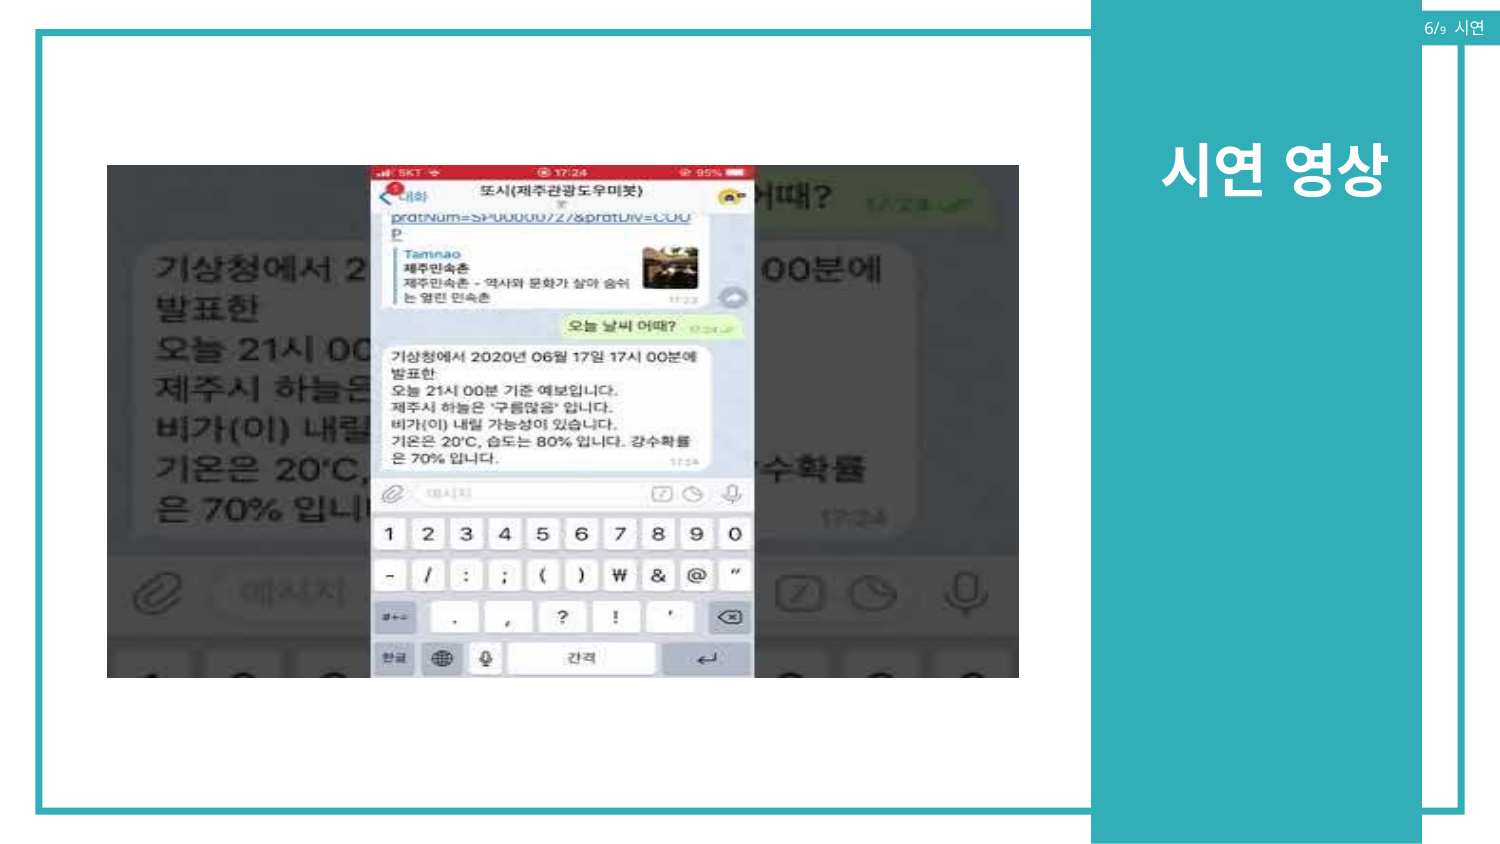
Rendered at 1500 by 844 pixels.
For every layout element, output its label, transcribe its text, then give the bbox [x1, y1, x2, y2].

text_box [33, 27, 1089, 817]
text_box 시연 영상 [1109, 126, 1405, 363]
text_box 6/9 시연 [1404, 10, 1500, 46]
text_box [106, 164, 1020, 679]
text_box [1424, 46, 1467, 817]
text_box [1089, 0, 1424, 844]
